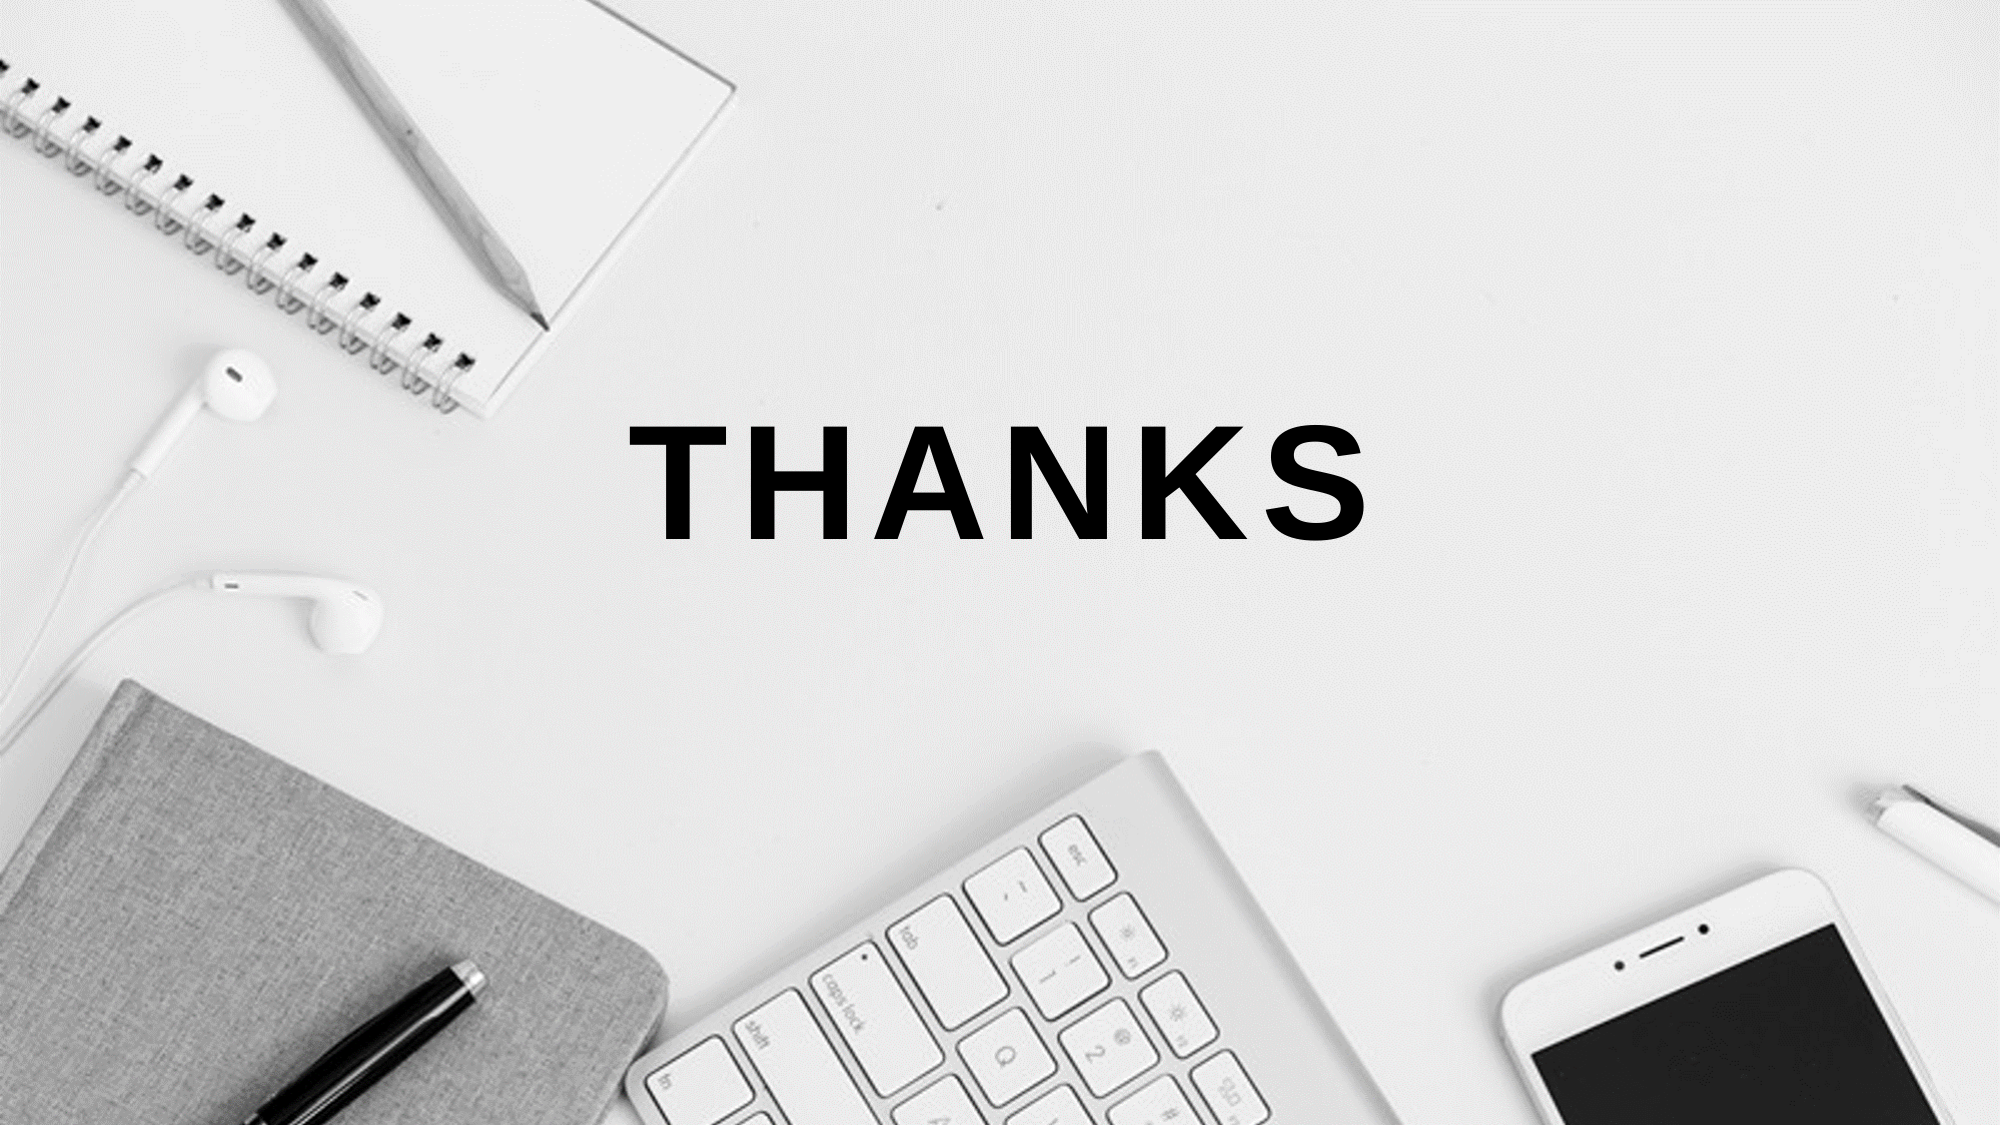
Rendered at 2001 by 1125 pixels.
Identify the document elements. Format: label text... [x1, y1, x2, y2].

picture [0, 0, 2000, 1125]
title THANKS [423, 366, 1577, 573]
